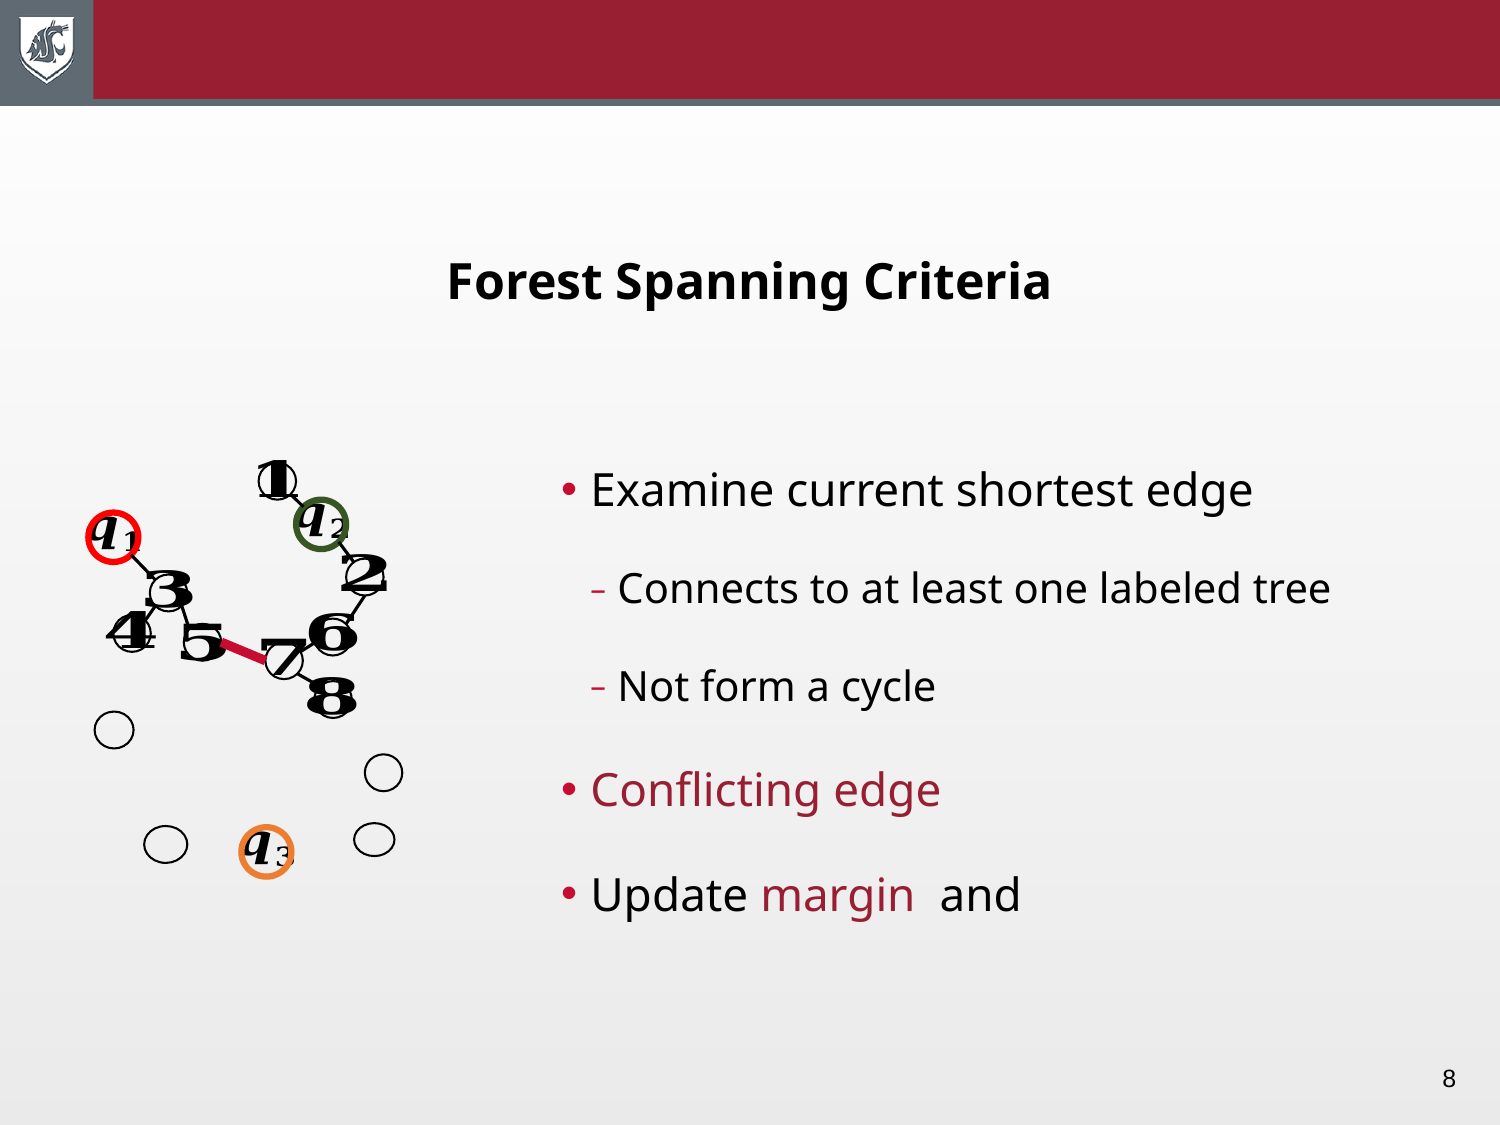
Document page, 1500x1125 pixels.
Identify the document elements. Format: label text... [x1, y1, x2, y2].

text_box [296, 499, 347, 550]
text_box [88, 512, 139, 562]
text_box [144, 826, 188, 863]
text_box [297, 673, 321, 687]
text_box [345, 595, 366, 625]
title Forest Spanning Criteria [0, 248, 1500, 318]
text_box [314, 618, 352, 656]
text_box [181, 605, 190, 630]
text_box [346, 558, 384, 596]
text_box [241, 827, 292, 877]
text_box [338, 541, 355, 563]
text_box [183, 623, 221, 661]
picture [0, 0, 94, 99]
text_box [299, 641, 317, 653]
slide_number 8 [1266, 1021, 1472, 1101]
text_box [113, 614, 151, 652]
text_box [314, 681, 352, 718]
text_box [354, 823, 395, 857]
text_box [364, 754, 403, 792]
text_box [145, 605, 156, 621]
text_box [130, 554, 156, 581]
text_box [266, 642, 303, 680]
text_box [221, 641, 266, 661]
text_box [94, 711, 134, 749]
text_box [149, 574, 188, 612]
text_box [290, 493, 304, 508]
text_box [258, 462, 297, 500]
